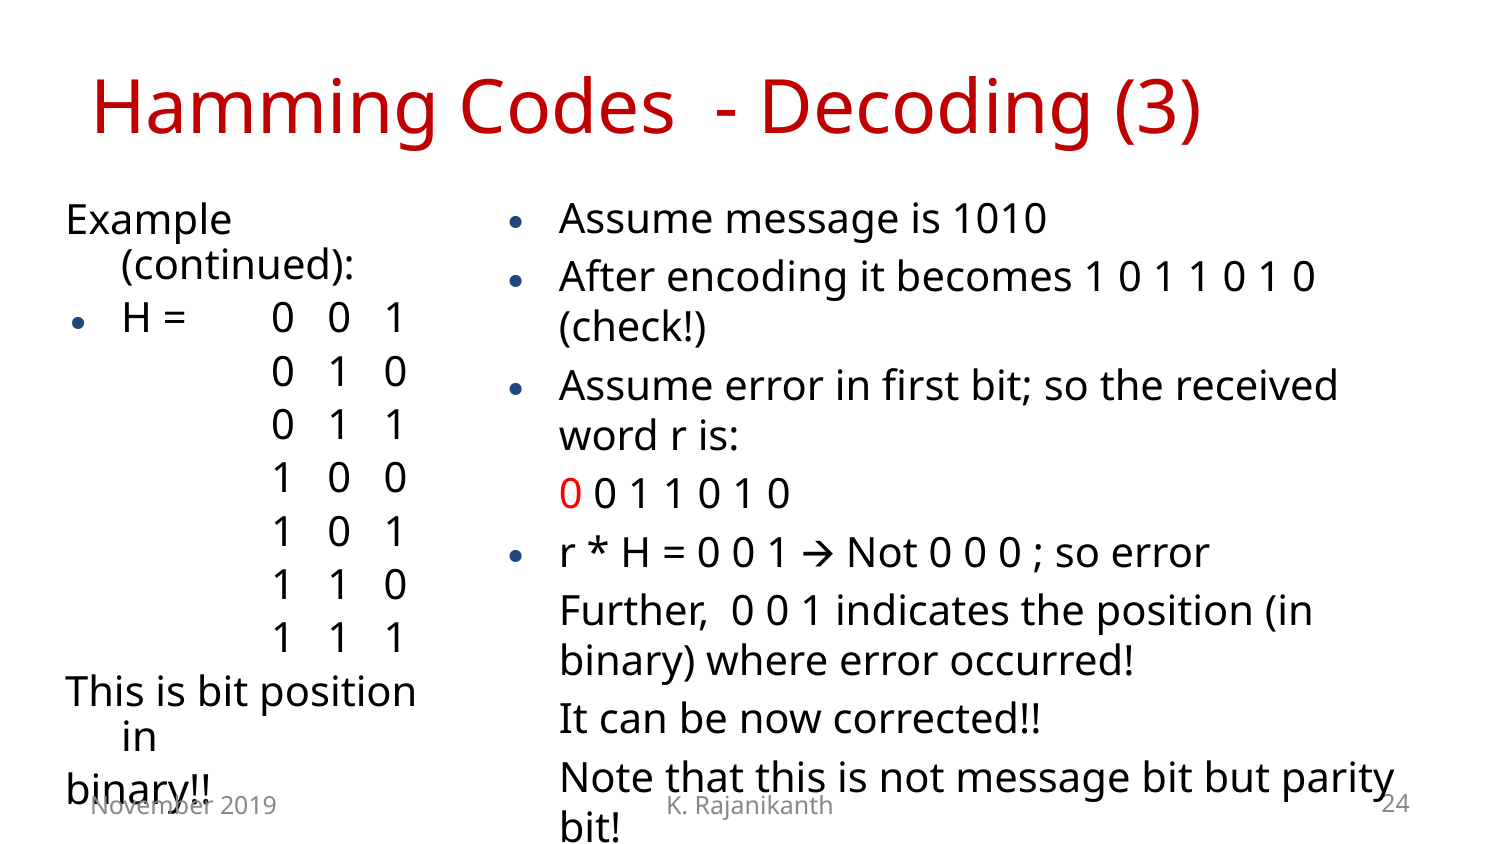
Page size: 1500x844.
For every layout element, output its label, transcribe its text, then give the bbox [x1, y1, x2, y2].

text_box Assume message is 1010 After encoding it becomes 1 0 1 1 0 1 0 (check!) Assume error in first bit; so the received word r is: 0 0 1 1 0 1 0 r * H = 0 0 1 🡪 Not 0 0 0 ; so error Further, 0 0 1 indicates the position (in binary) where error occurred! It can be now corrected!! Note that this is not message bit but parity bit! [487, 184, 1463, 753]
list Example (continued): H = 0 0 1 0 1 0 0 1 1 1 0 0 1 0 1 1 1 0 1 1 1 This is bit position in binary!! [50, 191, 475, 760]
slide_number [75, 782, 425, 827]
slide_number ‹#› [1074, 782, 1425, 827]
footer K. Rajanikanth [512, 782, 988, 827]
title Hamming Codes - Decoding (3) [75, 33, 1463, 175]
